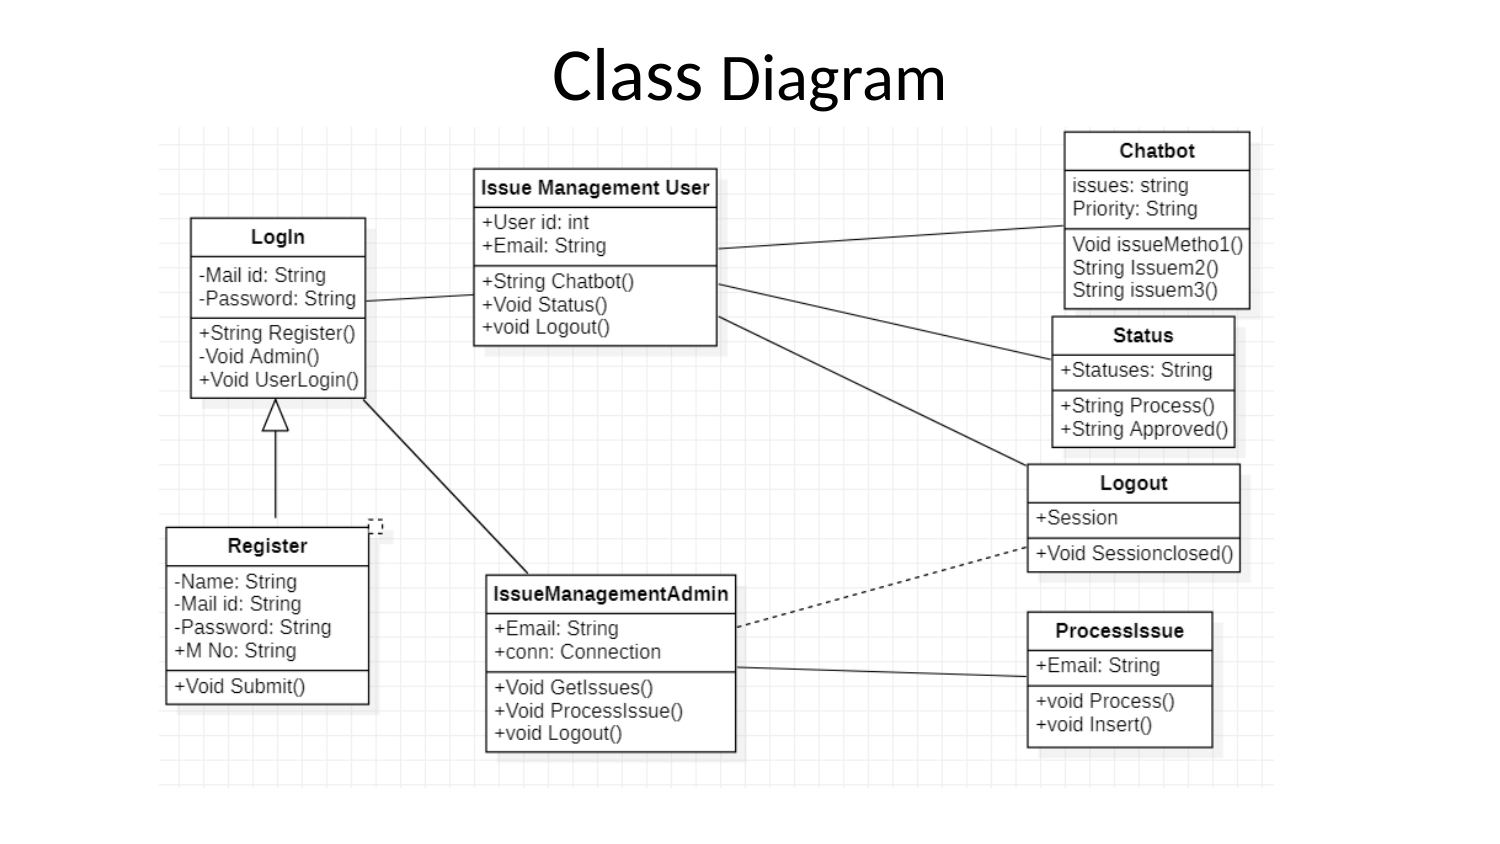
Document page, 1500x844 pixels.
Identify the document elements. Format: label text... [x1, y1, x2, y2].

title Class Diagram [75, 0, 1425, 141]
picture [159, 127, 1274, 789]
